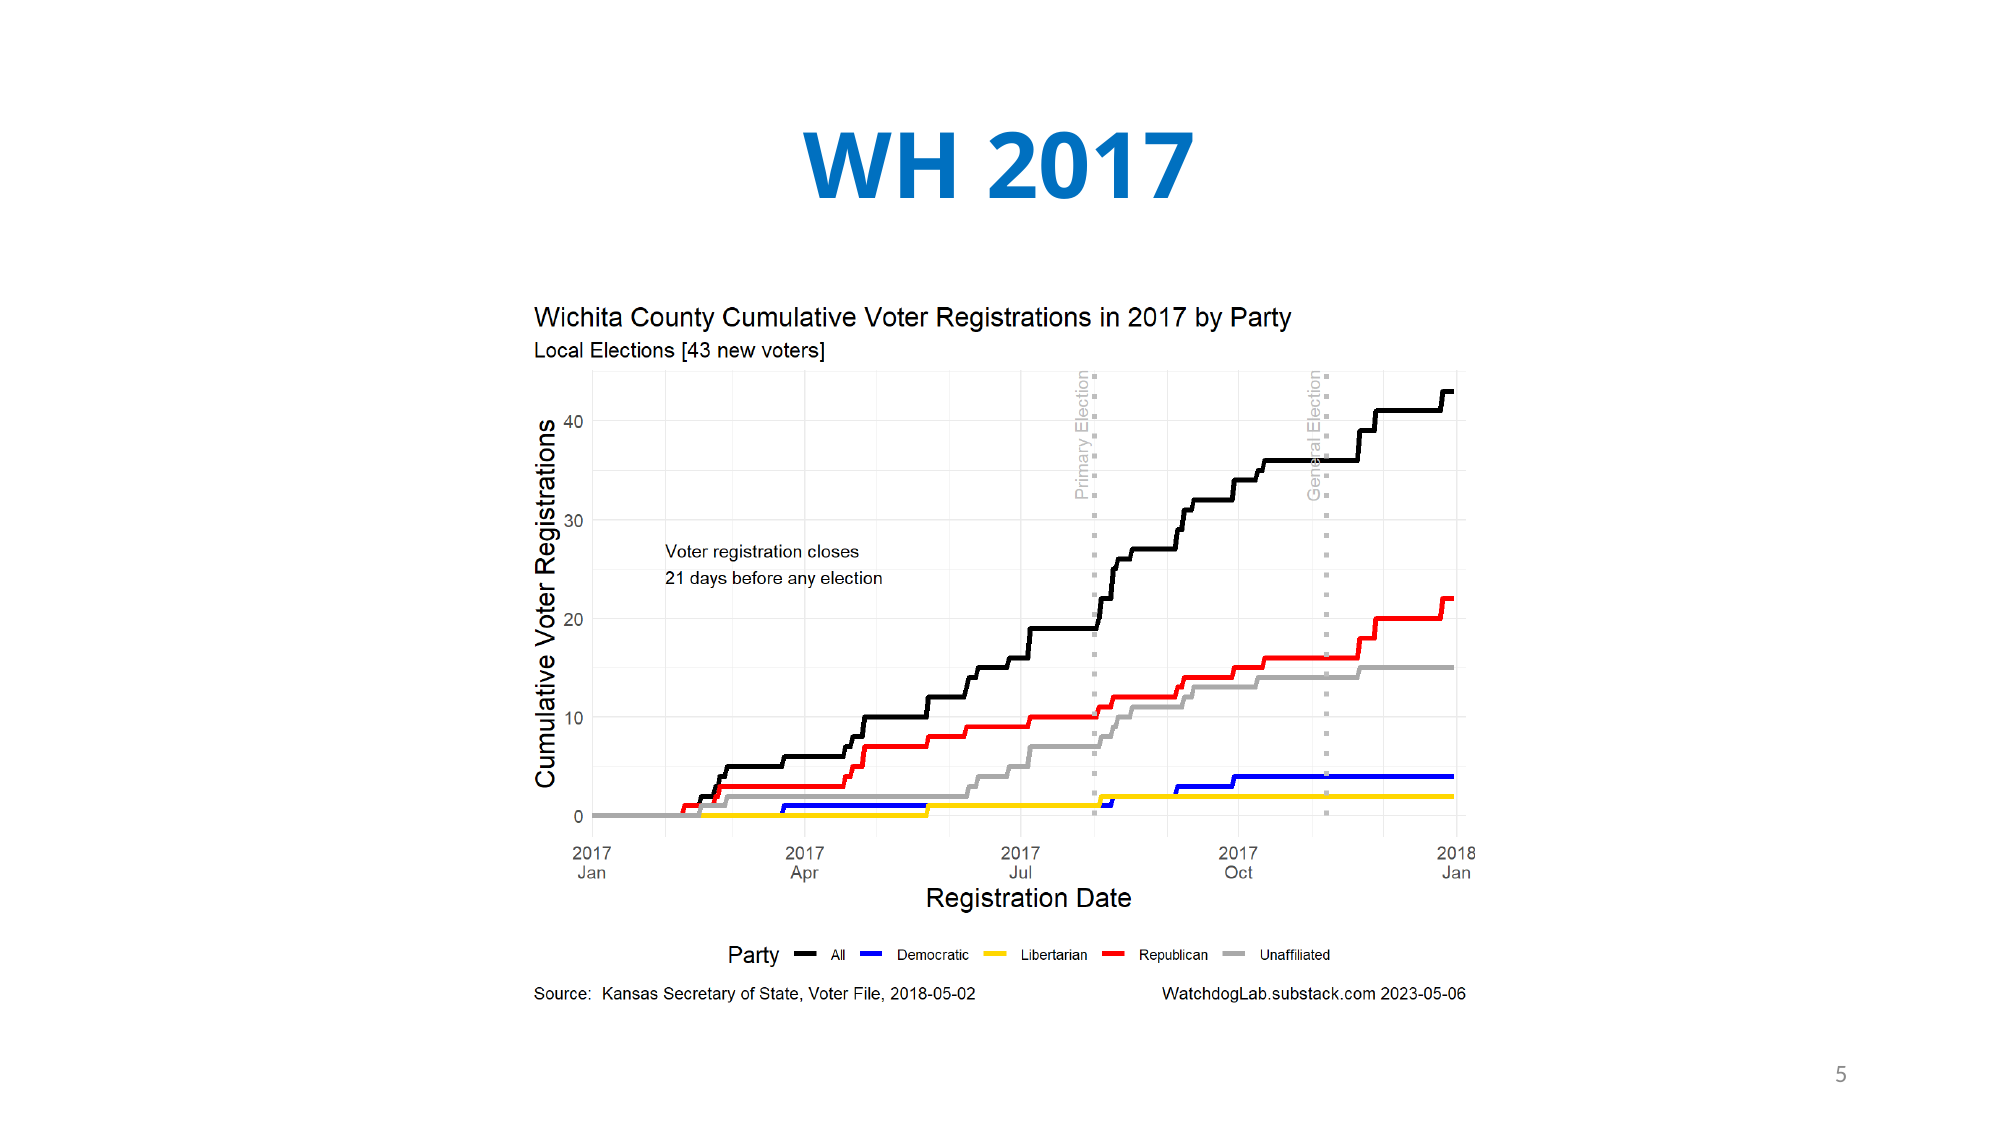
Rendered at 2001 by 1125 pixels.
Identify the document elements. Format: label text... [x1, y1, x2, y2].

title WH 2017 [137, 59, 1863, 278]
slide_number ‹#› [1412, 1042, 1863, 1103]
picture [524, 297, 1475, 1011]
